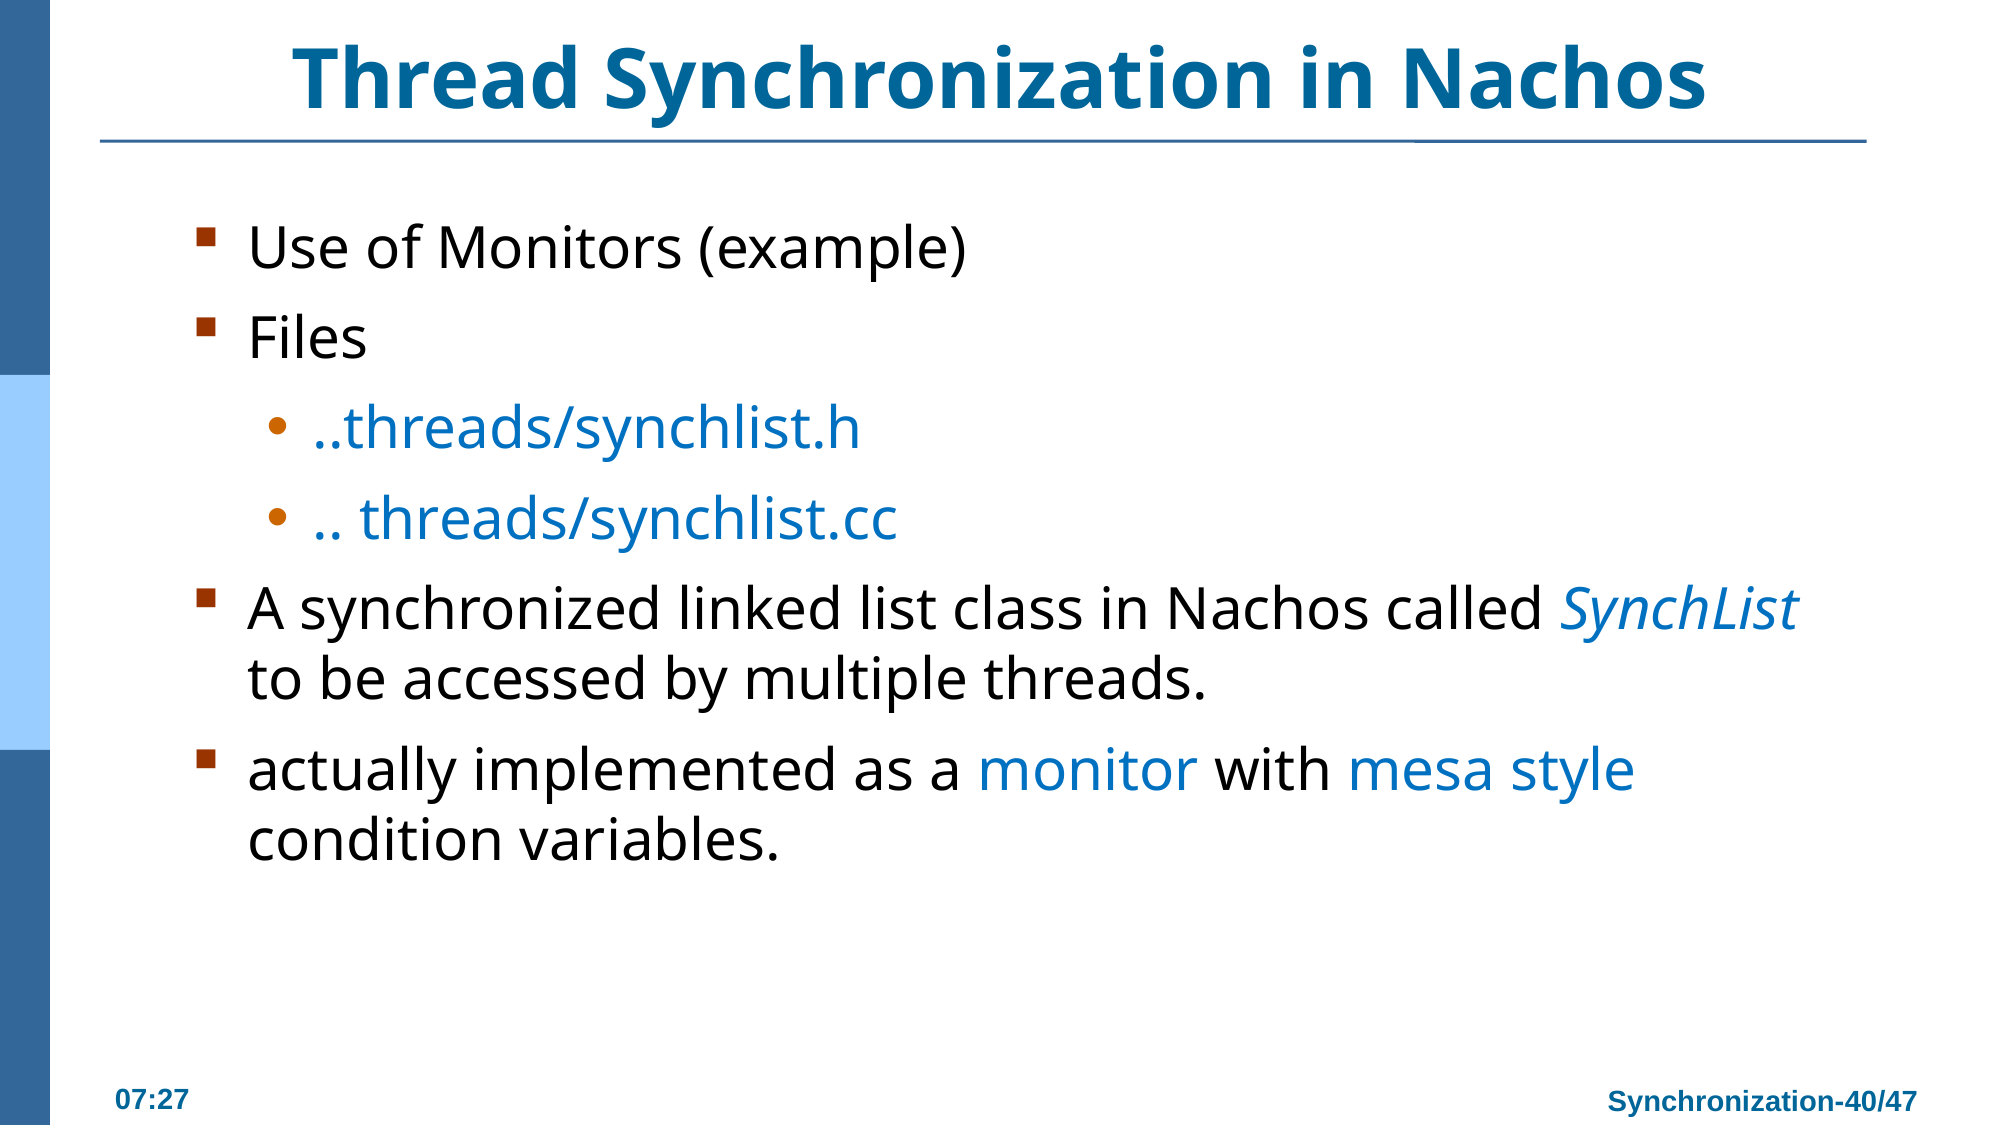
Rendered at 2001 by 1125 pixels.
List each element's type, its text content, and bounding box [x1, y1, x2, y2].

title Thread Synchronization in Nachos [99, 38, 1900, 133]
list Use of Monitors (example) Files ..threads/synchlist.h .. threads/synchlist.cc A synchronized linked list class in Nachos called SynchList to be accessed by multiple threads. actually implemented as a monitor with mesa style condition variables. [176, 202, 1867, 946]
